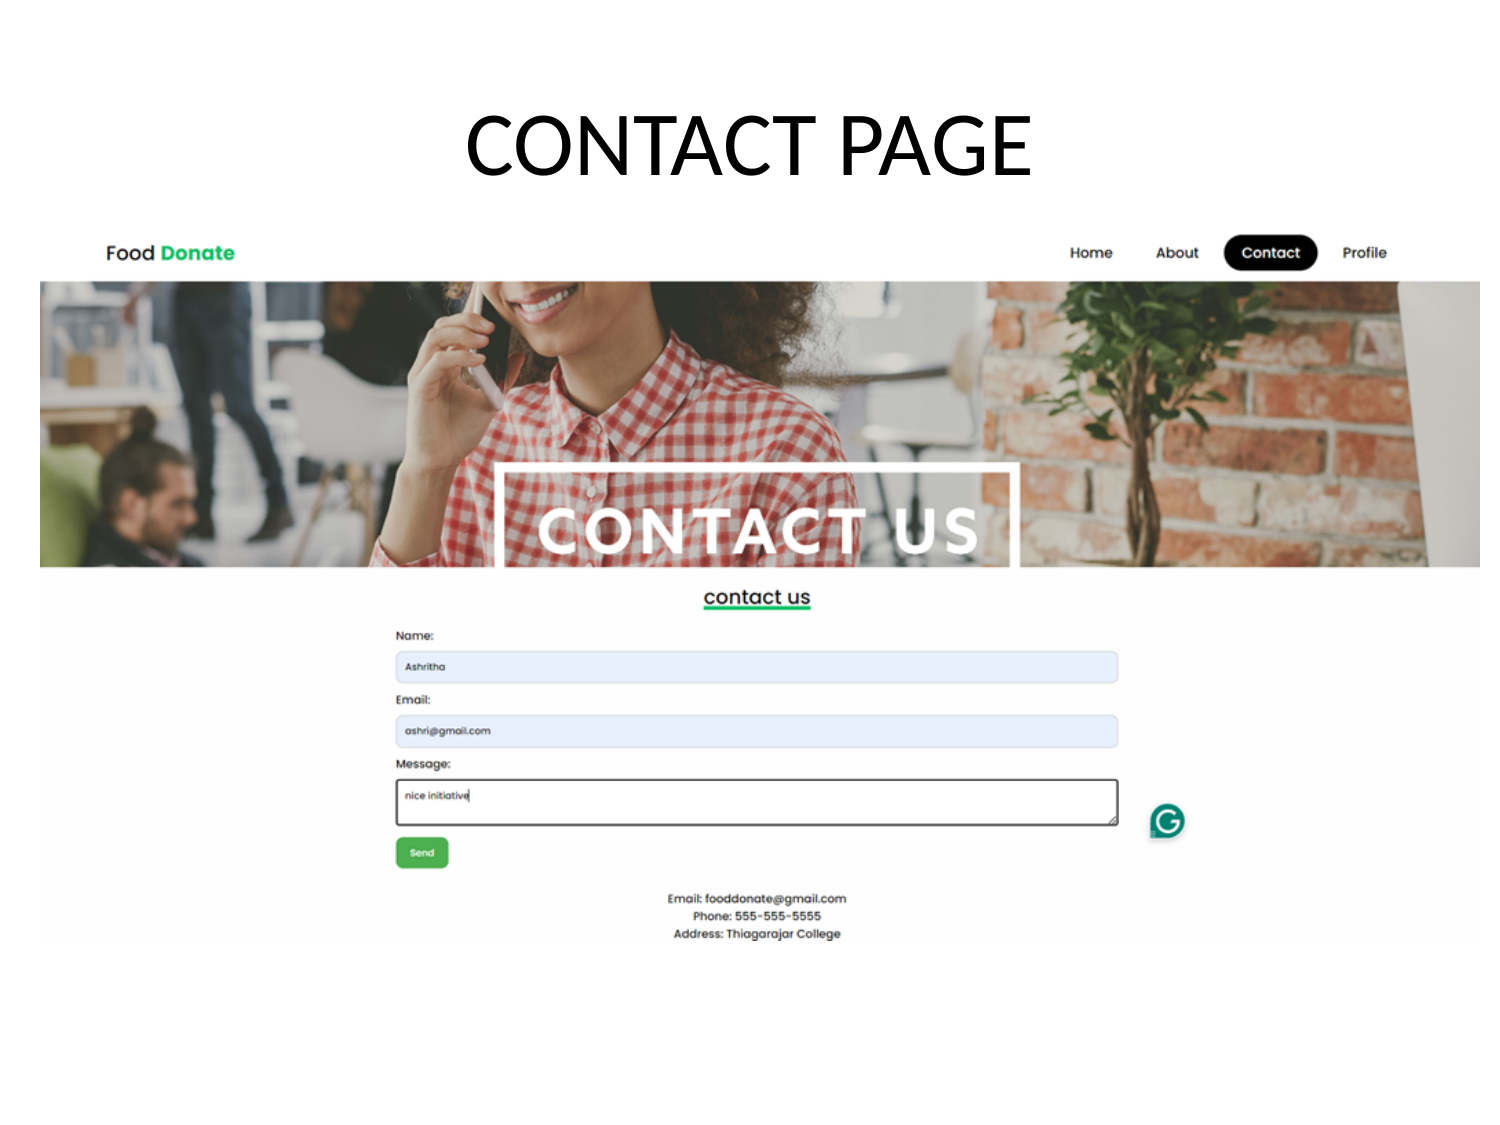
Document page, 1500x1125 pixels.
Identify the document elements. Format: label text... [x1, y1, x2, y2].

picture [39, 232, 1480, 941]
title CONTACT PAGE [75, 45, 1425, 230]
